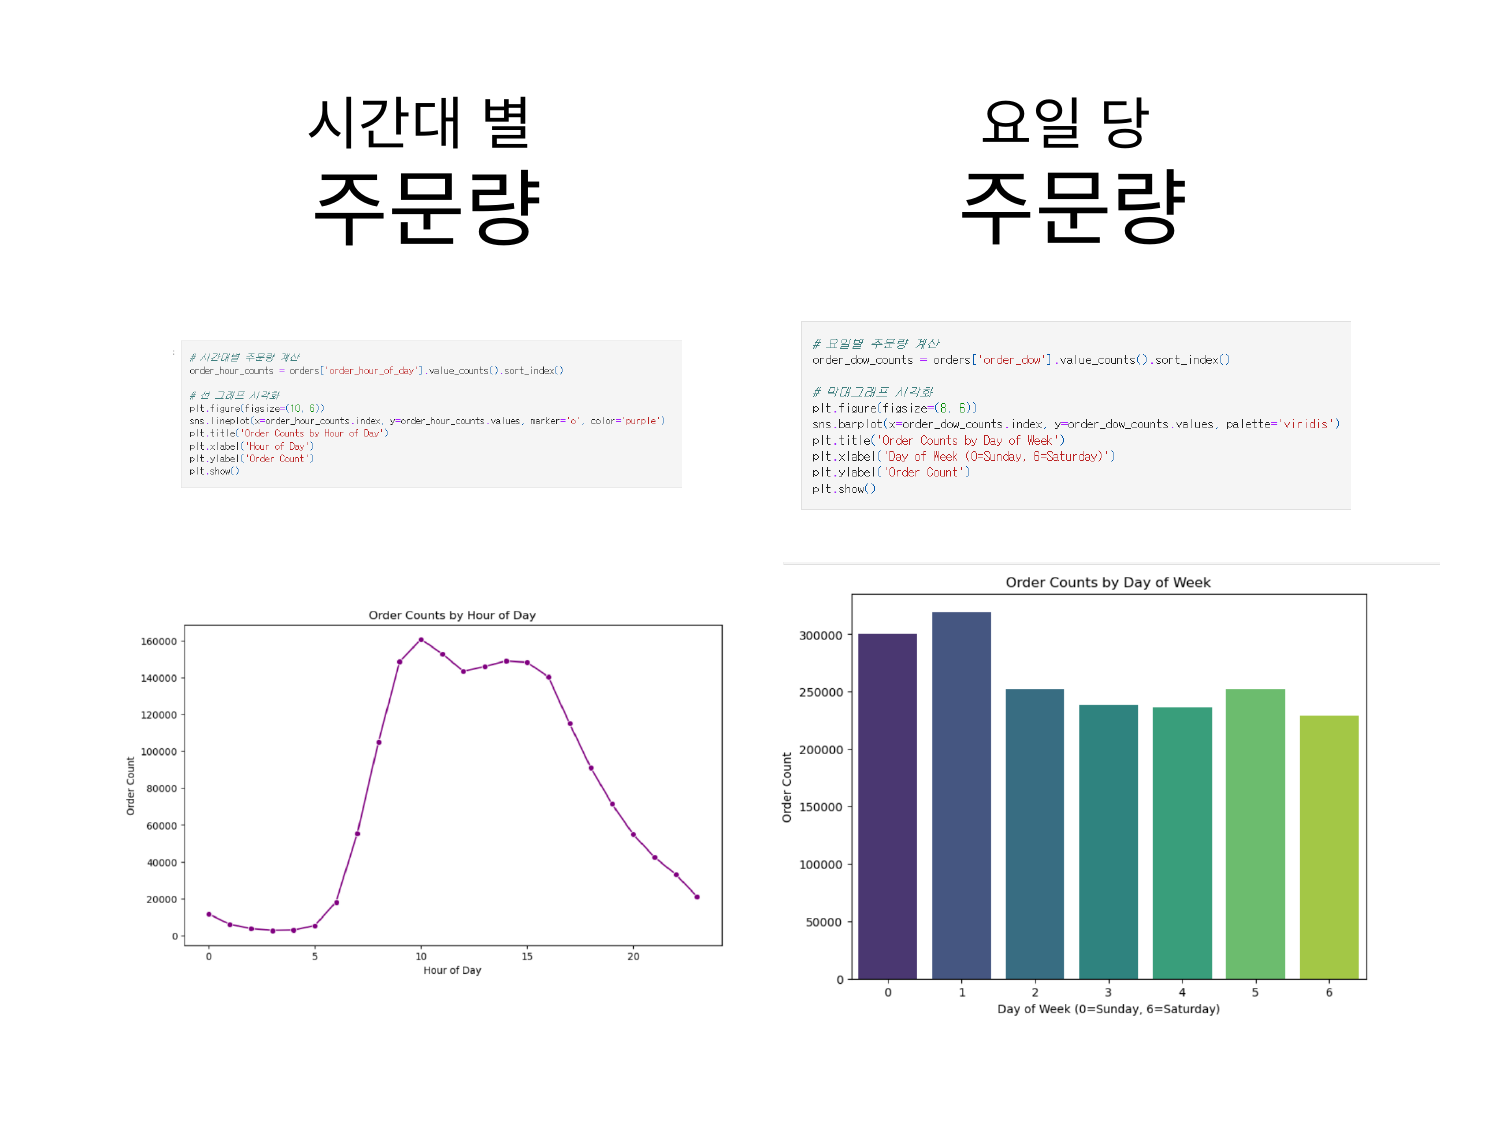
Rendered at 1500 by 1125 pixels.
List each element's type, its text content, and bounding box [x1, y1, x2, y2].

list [763, 562, 1441, 1030]
title 요일 당 주문량 [839, 78, 1308, 266]
picture [173, 337, 682, 492]
picture [796, 317, 1351, 511]
picture [118, 607, 736, 985]
text_box 시간대 별 주문량 [290, 78, 564, 266]
